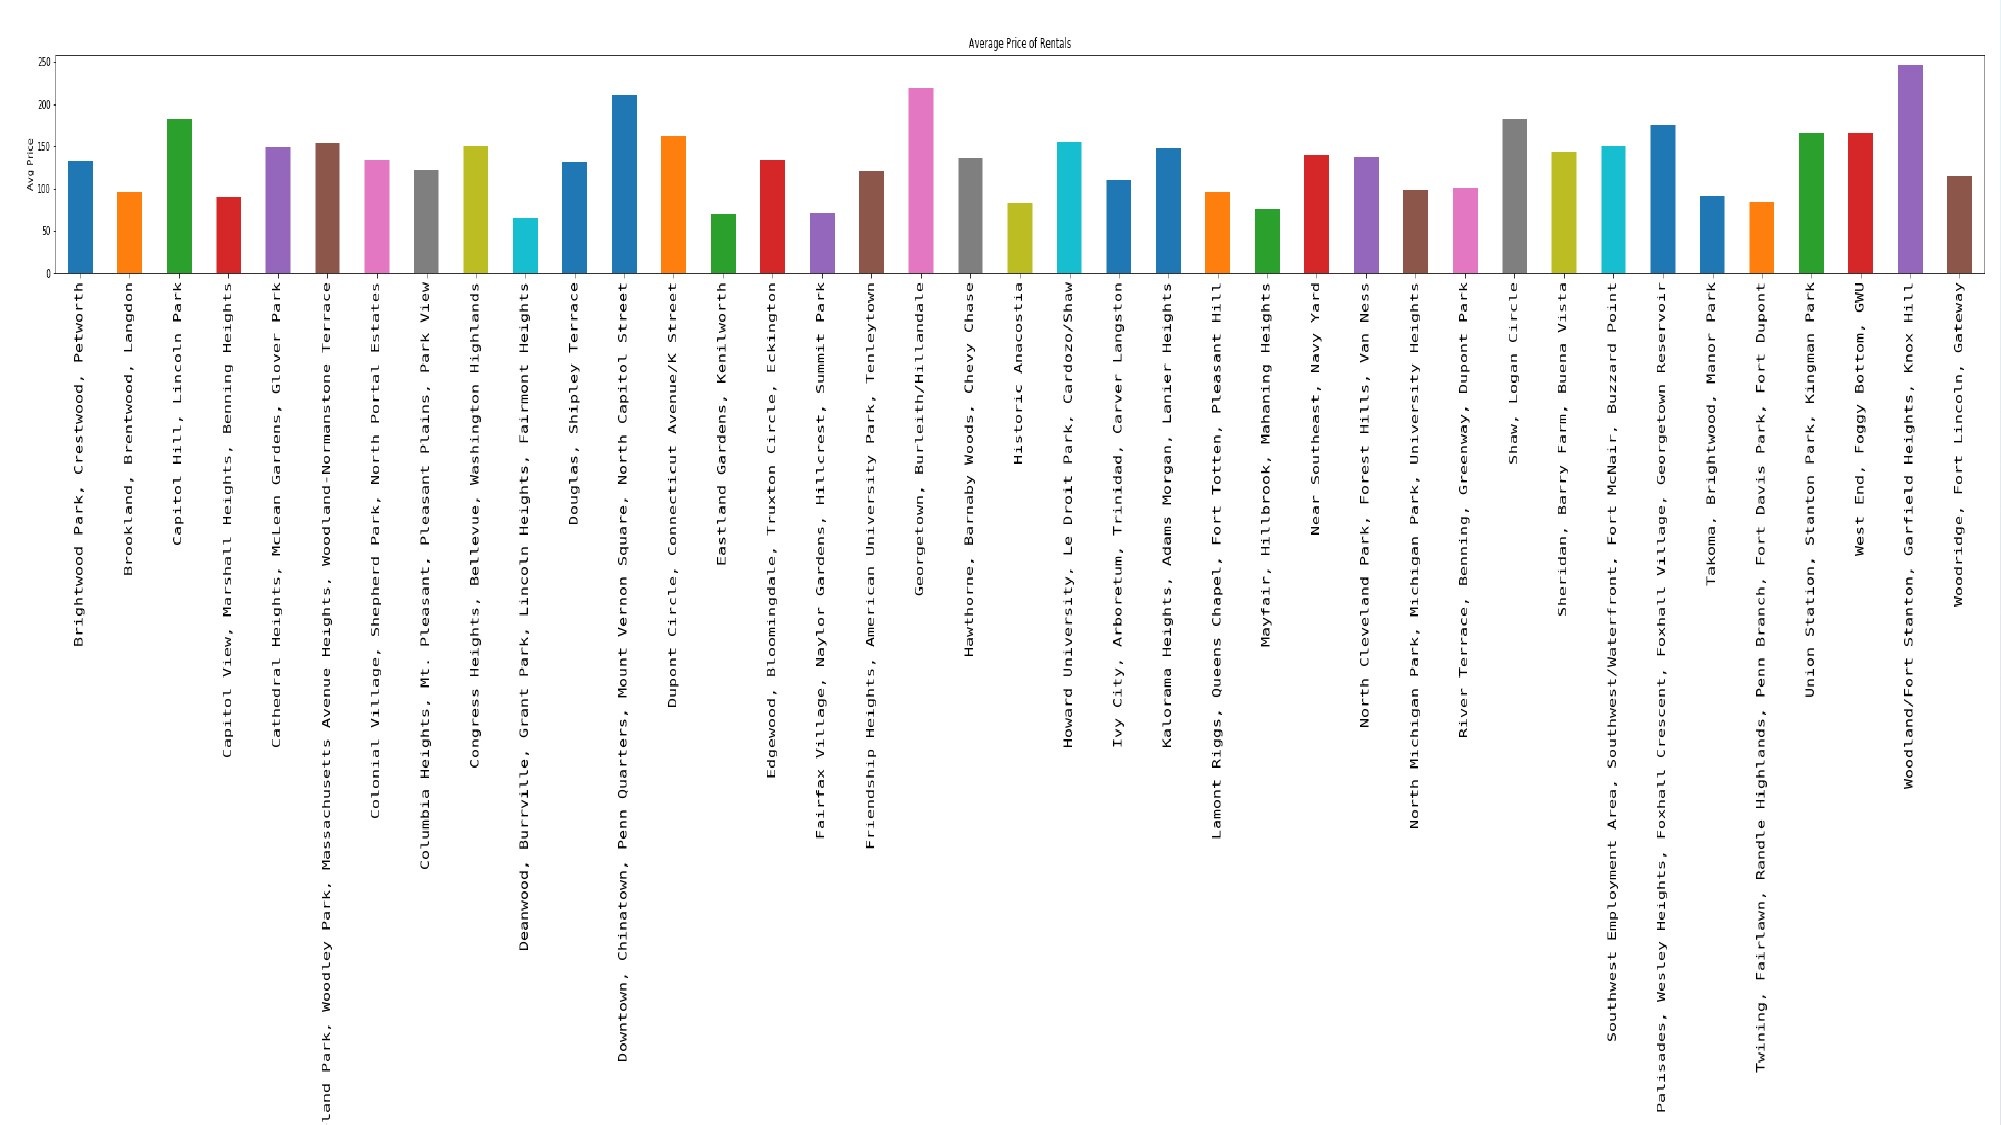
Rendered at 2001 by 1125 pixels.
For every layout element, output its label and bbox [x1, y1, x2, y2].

list [0, 0, 2000, 1125]
